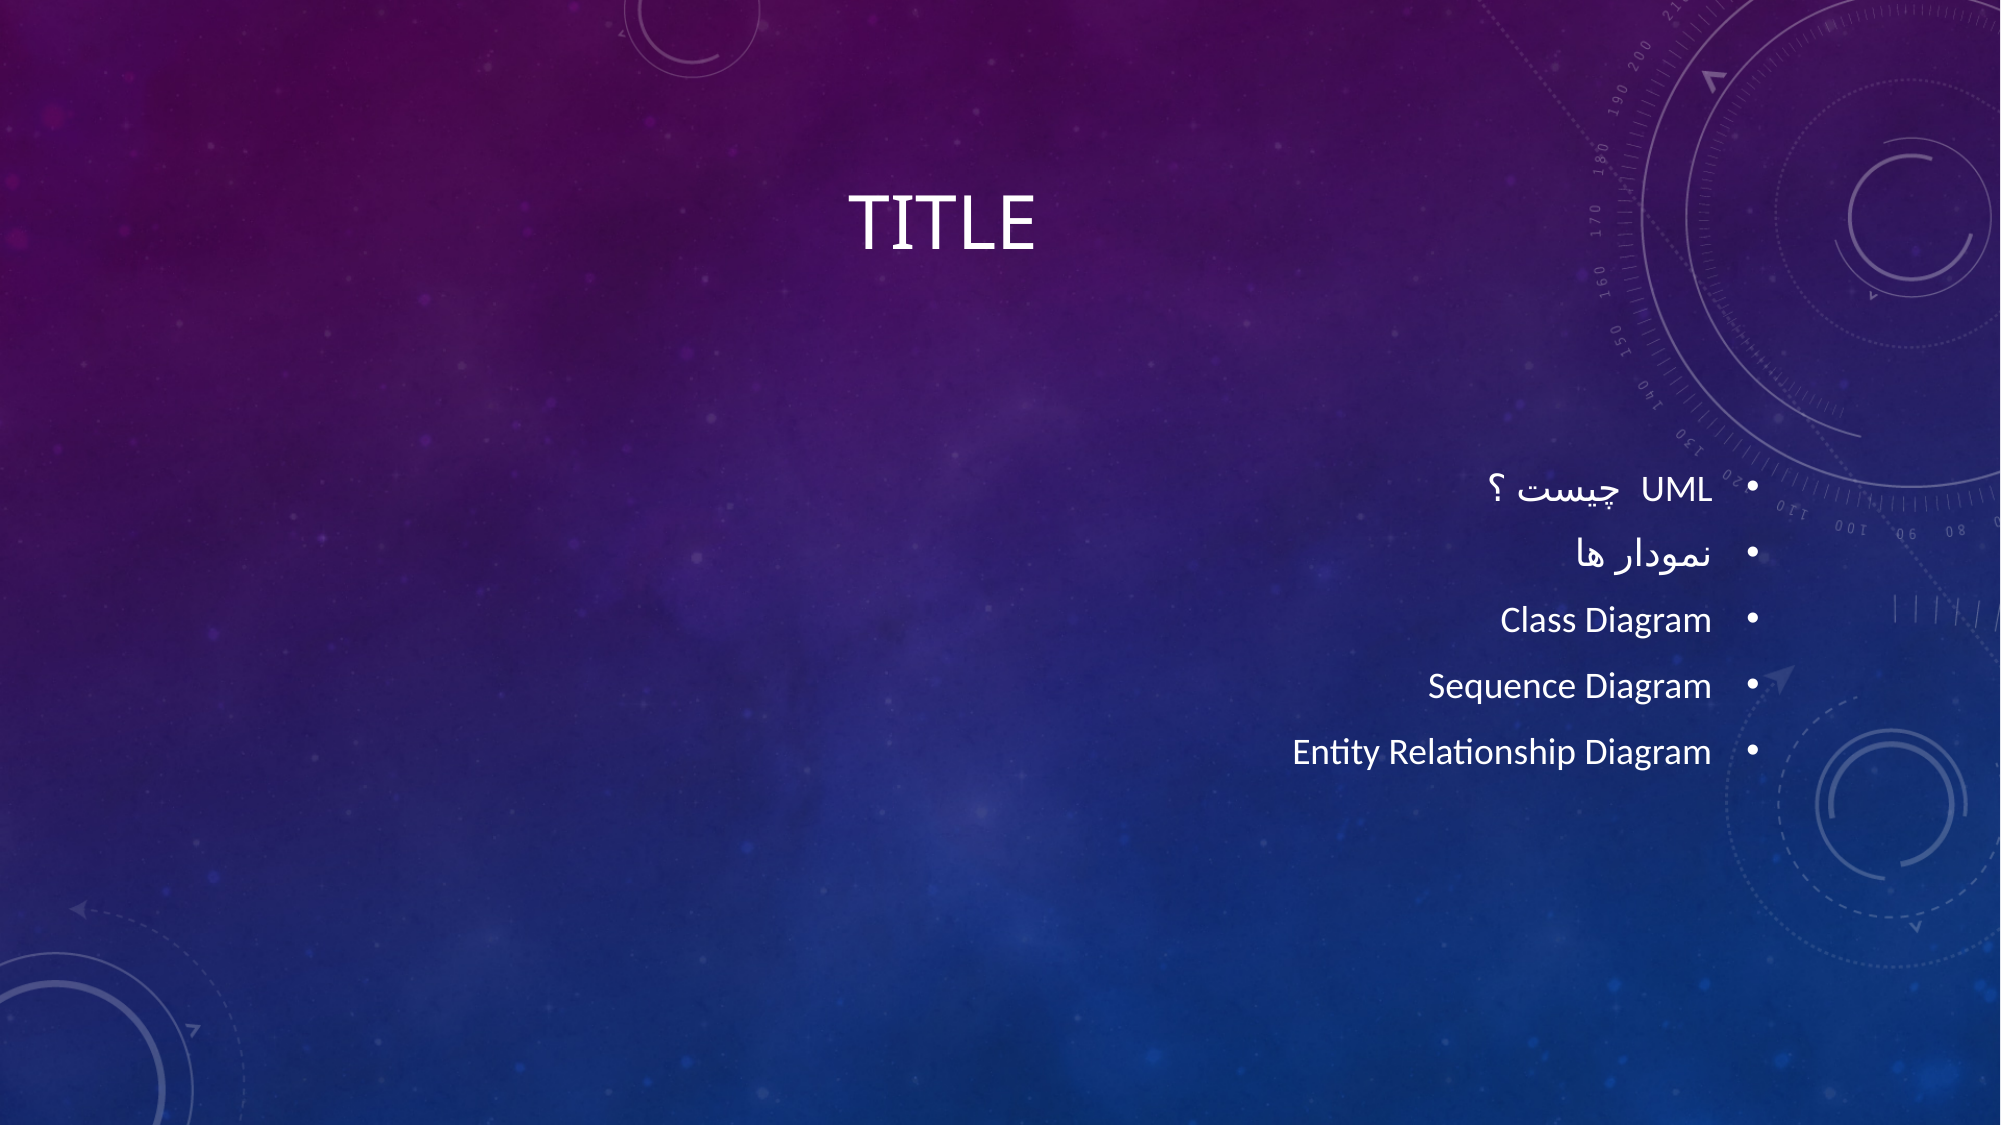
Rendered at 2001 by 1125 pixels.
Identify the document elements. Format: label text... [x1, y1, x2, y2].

picture [0, 0, 2001, 1125]
title title [112, 99, 1775, 339]
list UML چیست ؟ نمودار ها Class Diagram Sequence Diagram Entity Relationship Diagram [112, 351, 1775, 950]
